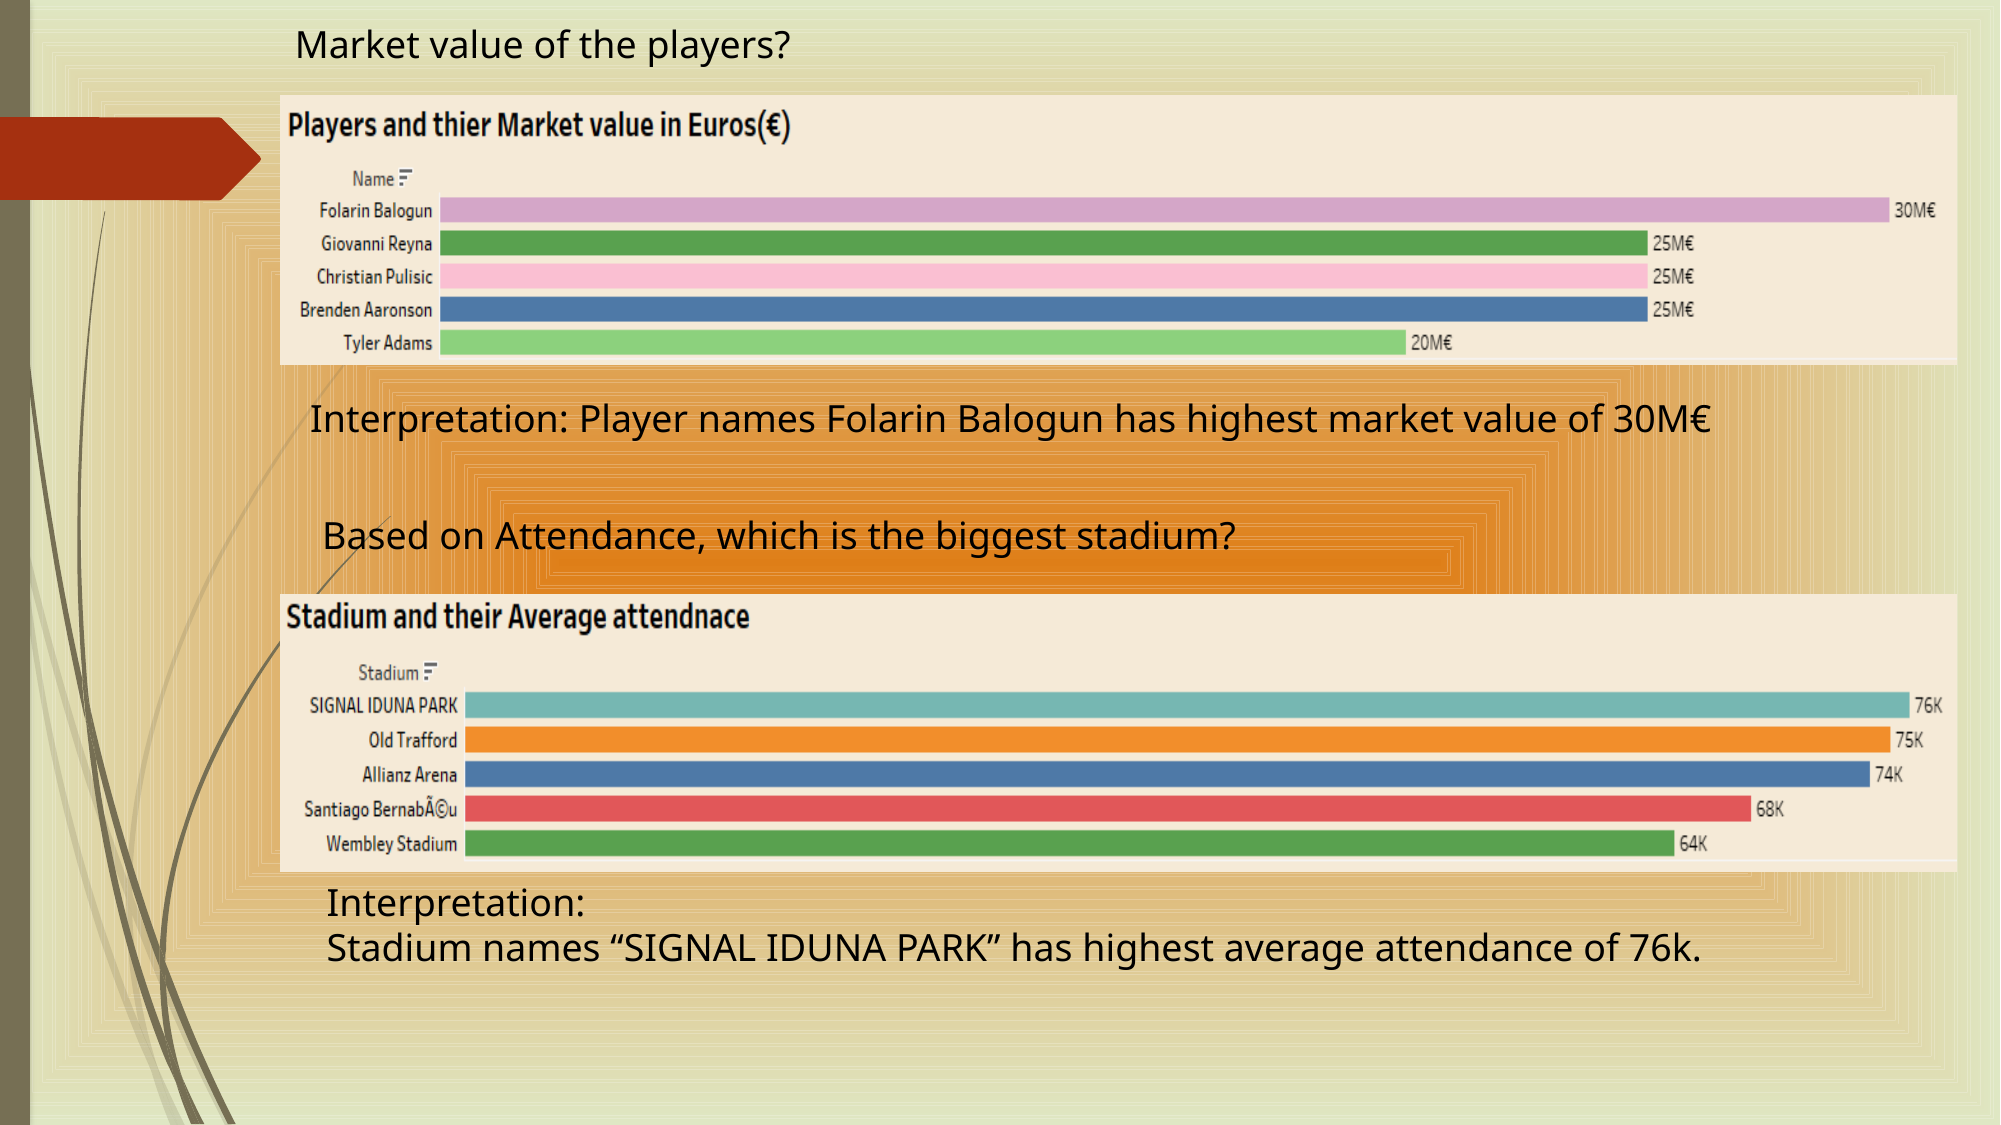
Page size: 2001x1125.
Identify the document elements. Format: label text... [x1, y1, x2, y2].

text_box Interpretation: Stadium names “SIGNAL IDUNA PARK” has highest average attendance of 76k. [311, 883, 1719, 977]
picture [279, 593, 1957, 873]
text_box Based on Attendance, which is the biggest stadium? [307, 505, 1252, 565]
text_box Market value of the players? [280, 13, 1145, 74]
text_box Interpretation: Player names Folarin Balogun has highest market value of 30M€ [295, 387, 1728, 447]
picture [279, 95, 1957, 365]
